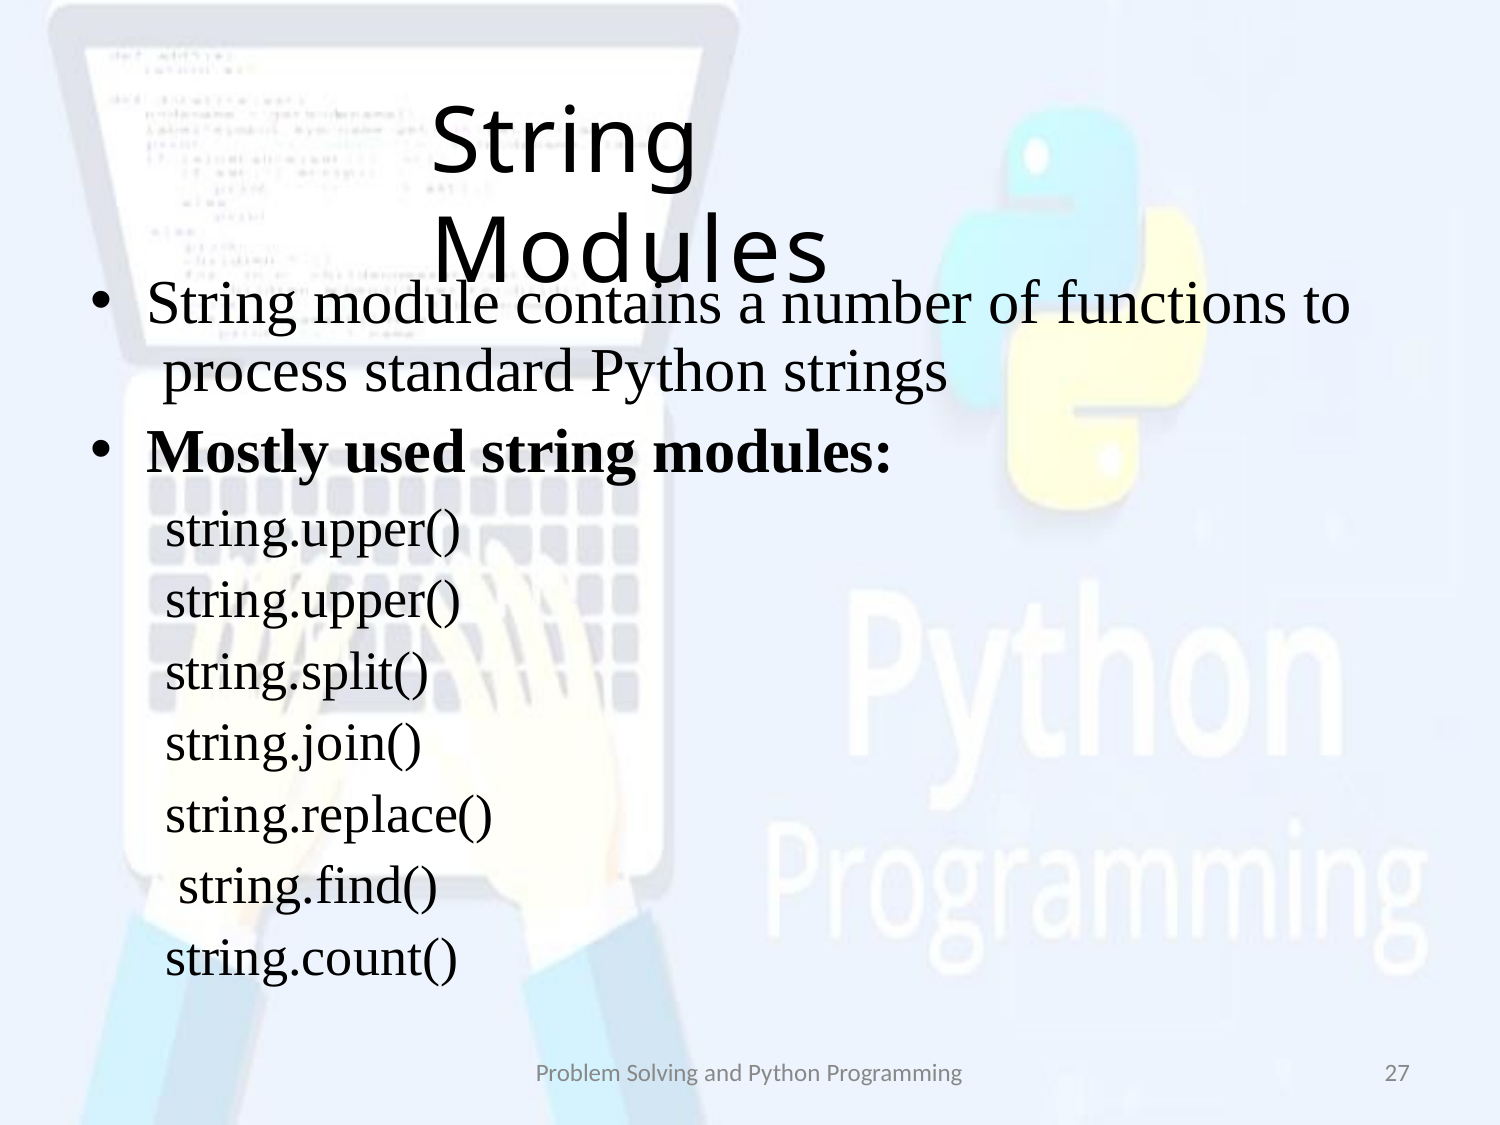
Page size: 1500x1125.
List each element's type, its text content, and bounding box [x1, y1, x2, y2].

picture [0, 0, 1500, 1125]
title String Modules [428, 78, 1073, 258]
text_box String module contains a number of functions to process standard Python strings Mostly used string modules: string.upper() string.upper() string.split() string.join() string.replace() string.find() string.count() [87, 258, 1360, 986]
footer Problem Solving and Python Programming [533, 1060, 966, 1125]
slide_number 27 [1378, 1060, 1417, 1125]
